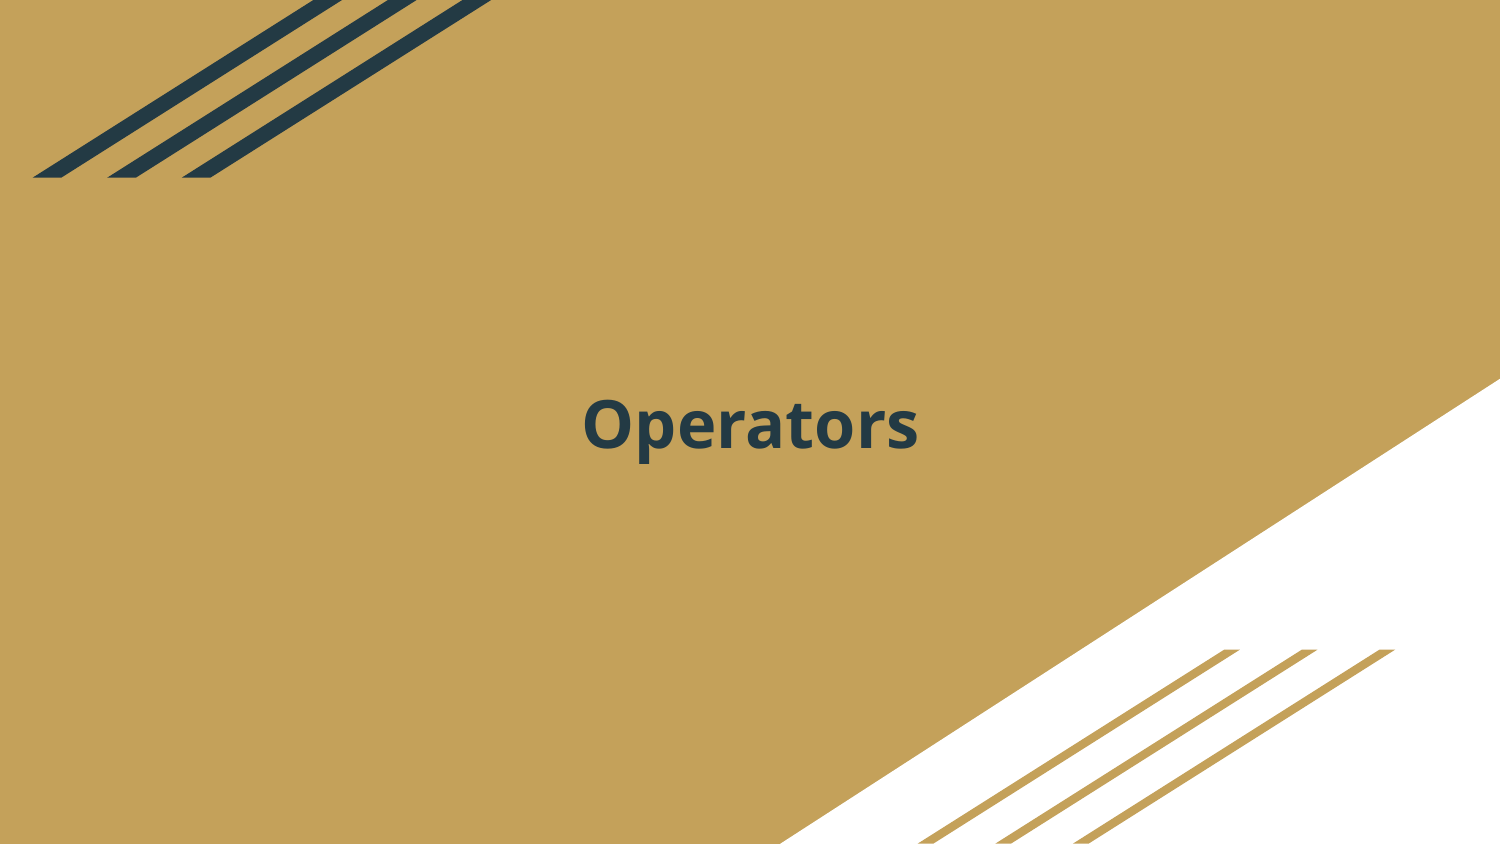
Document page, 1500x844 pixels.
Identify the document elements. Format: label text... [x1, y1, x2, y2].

title Operators [309, 286, 1192, 557]
